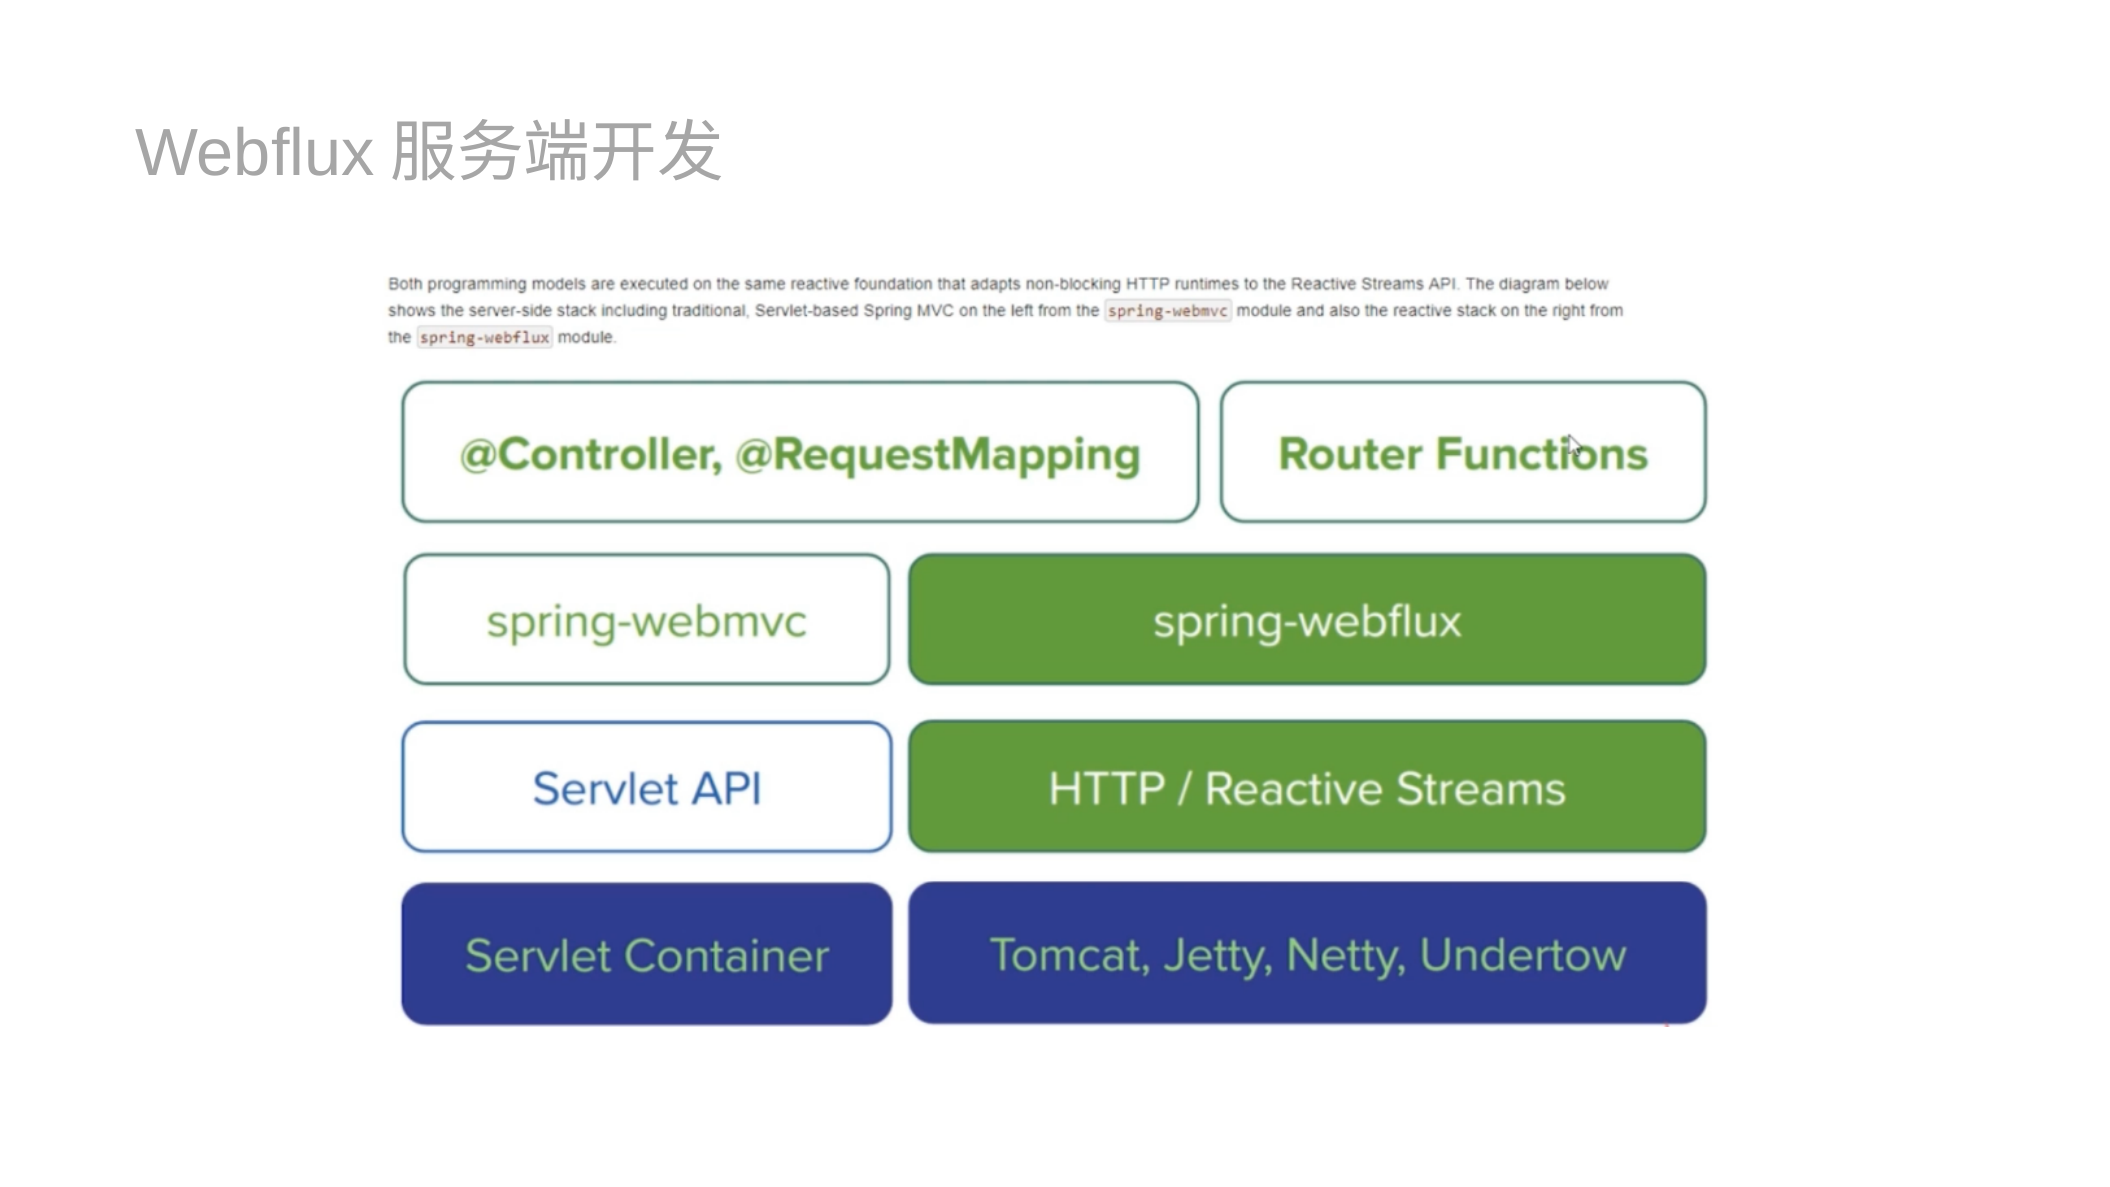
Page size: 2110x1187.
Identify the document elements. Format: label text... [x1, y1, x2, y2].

text_box Webflux服务端开发 [135, 108, 783, 189]
picture [372, 276, 1737, 1027]
